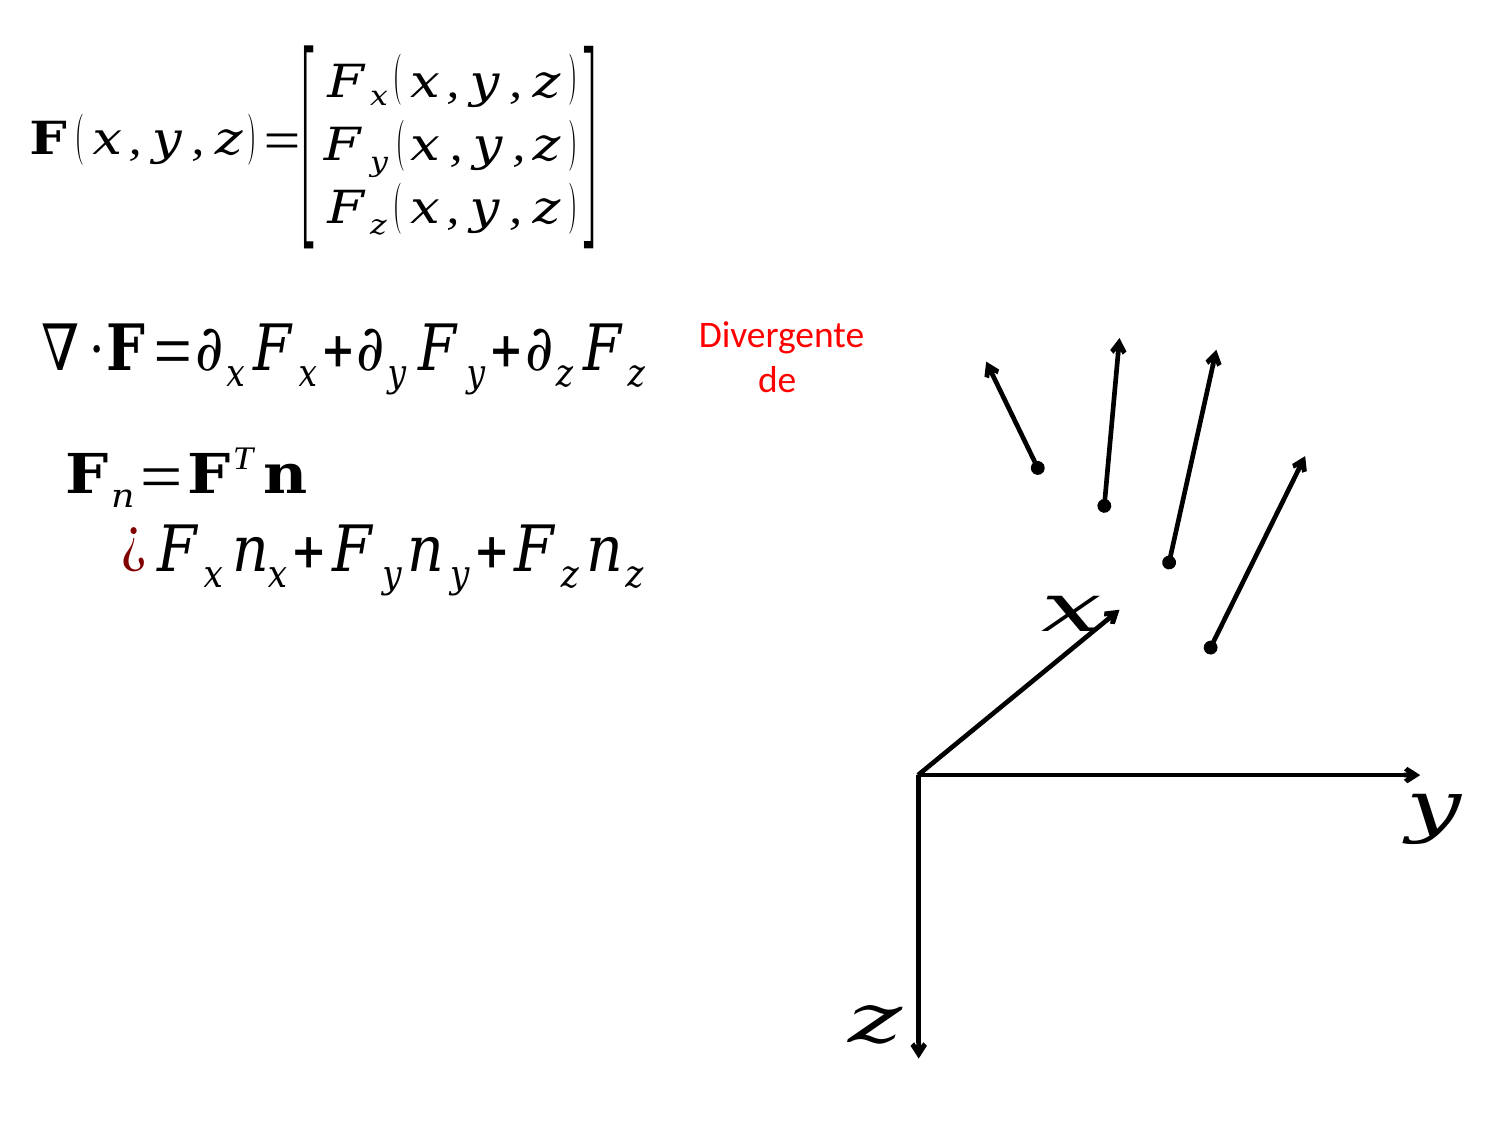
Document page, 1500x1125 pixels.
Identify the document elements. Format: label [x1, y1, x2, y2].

text_box [917, 609, 1120, 776]
text_box [1104, 337, 1120, 507]
text_box [985, 361, 1038, 469]
text_box [1168, 349, 1217, 563]
text_box [1210, 455, 1306, 648]
